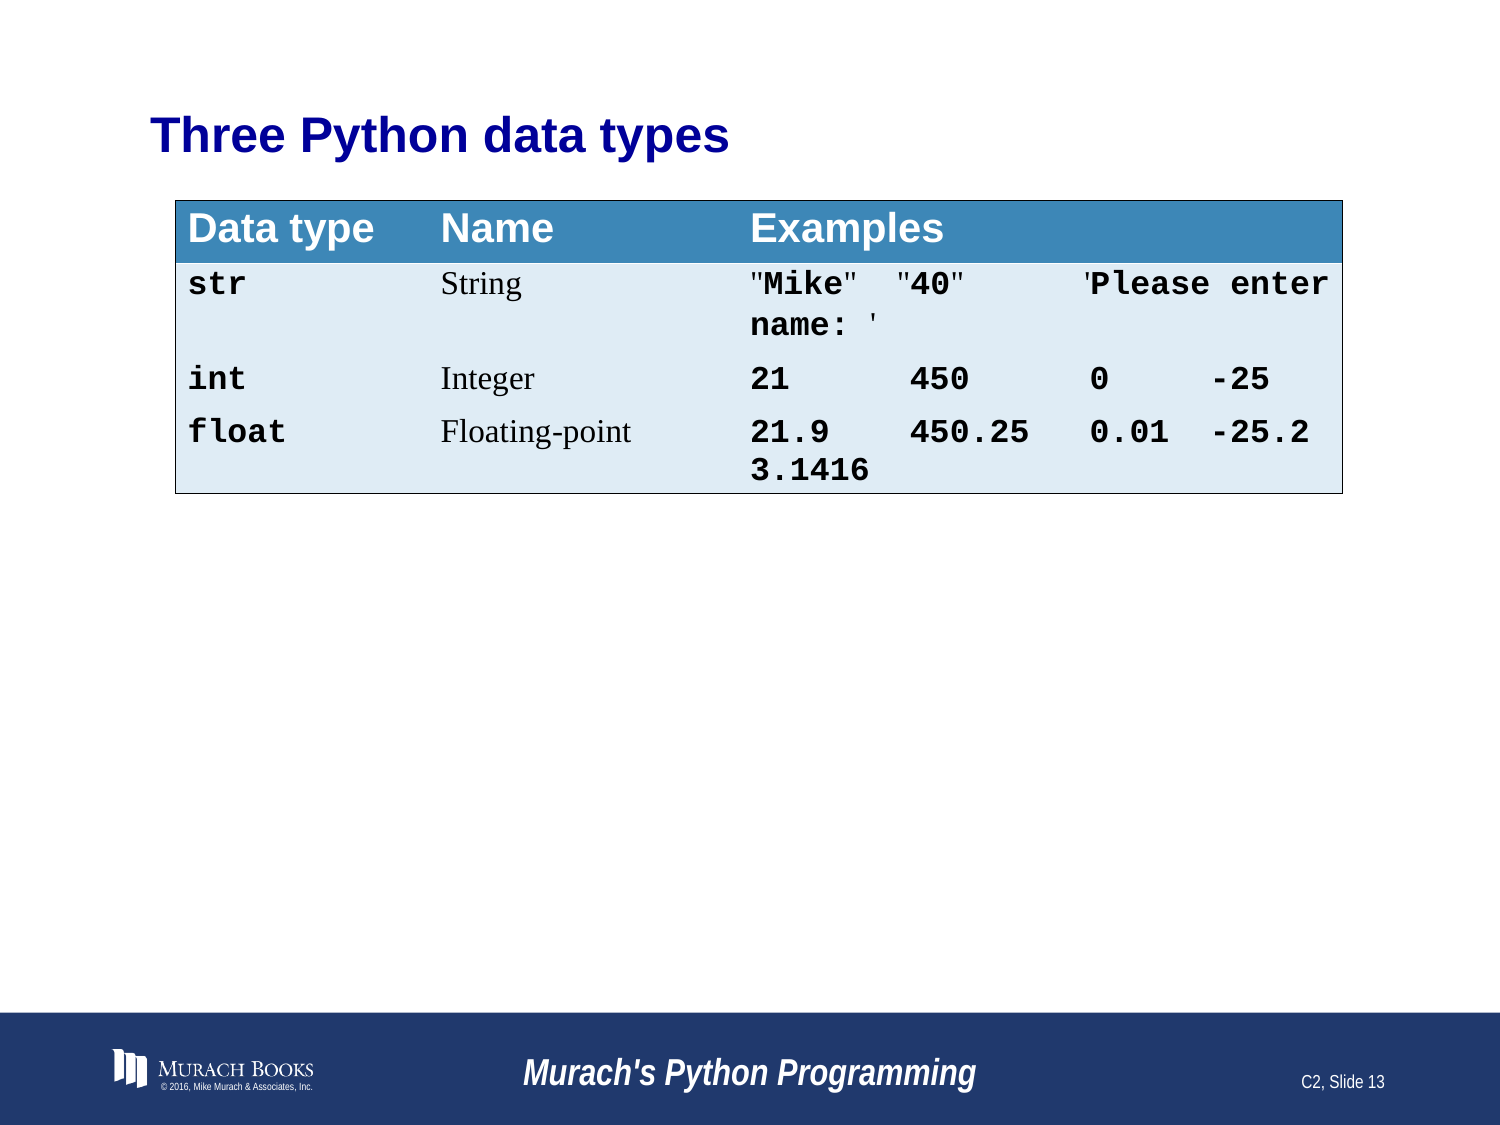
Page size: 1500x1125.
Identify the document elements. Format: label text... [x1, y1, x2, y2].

footer © 2016, Mike Murach & Associates, Inc. [12, 1025, 463, 1100]
title Three Python data types [150, 102, 1350, 164]
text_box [149, 187, 1348, 545]
slide_number Murach's Python Programming [463, 1025, 1050, 1100]
slide_number C2, Slide 13 [1087, 1025, 1400, 1100]
